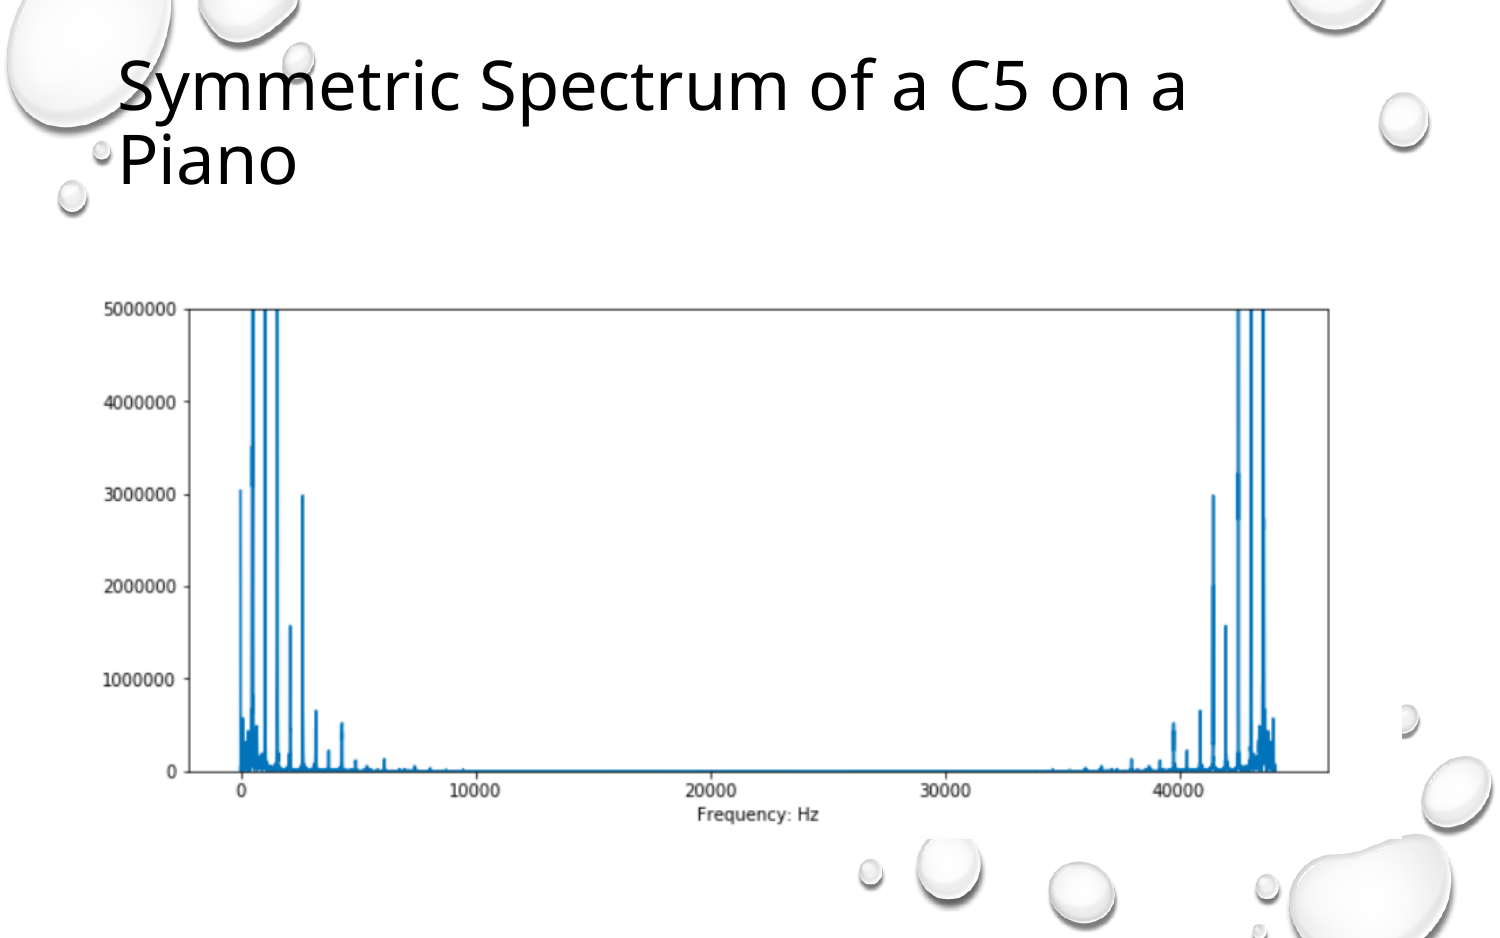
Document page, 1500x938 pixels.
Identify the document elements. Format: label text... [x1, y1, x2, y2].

picture [0, 0, 1500, 938]
title Symmetric Spectrum of a C5 on a Piano [102, 69, 1402, 180]
